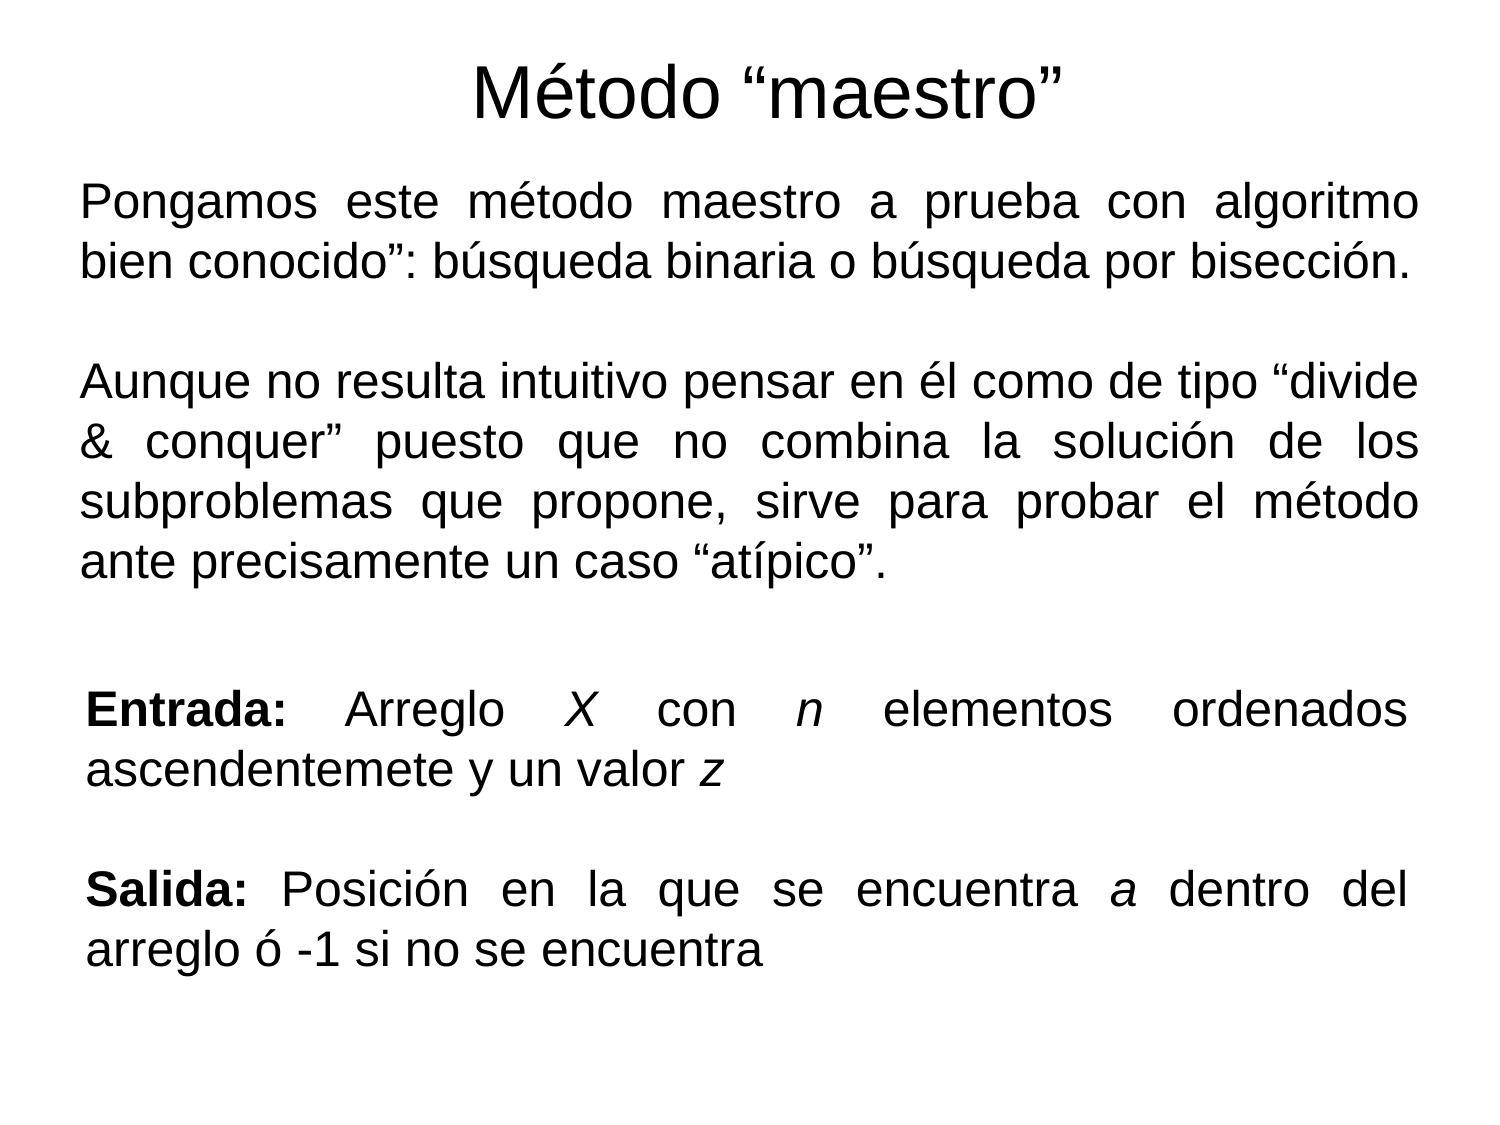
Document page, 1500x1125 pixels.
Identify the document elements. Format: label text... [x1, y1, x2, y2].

text_box Entrada: Arreglo X con n elementos ordenados ascendentemete y un valor z Salida: Posición en la que se encuentra a dentro del arreglo ó -1 si no se encuentra [70, 668, 1424, 976]
text_box Pongamos este método maestro a prueba con algoritmo bien conocido”: búsqueda binaria o búsqueda por bisección. Aunque no resulta intuitivo pensar en él como de tipo “divide & conquer” puesto que no combina la solución de los subproblemas que propone, sirve para probar el método ante precisamente un caso “atípico”. [64, 160, 1436, 598]
text_box Método “maestro” [123, 18, 1412, 142]
